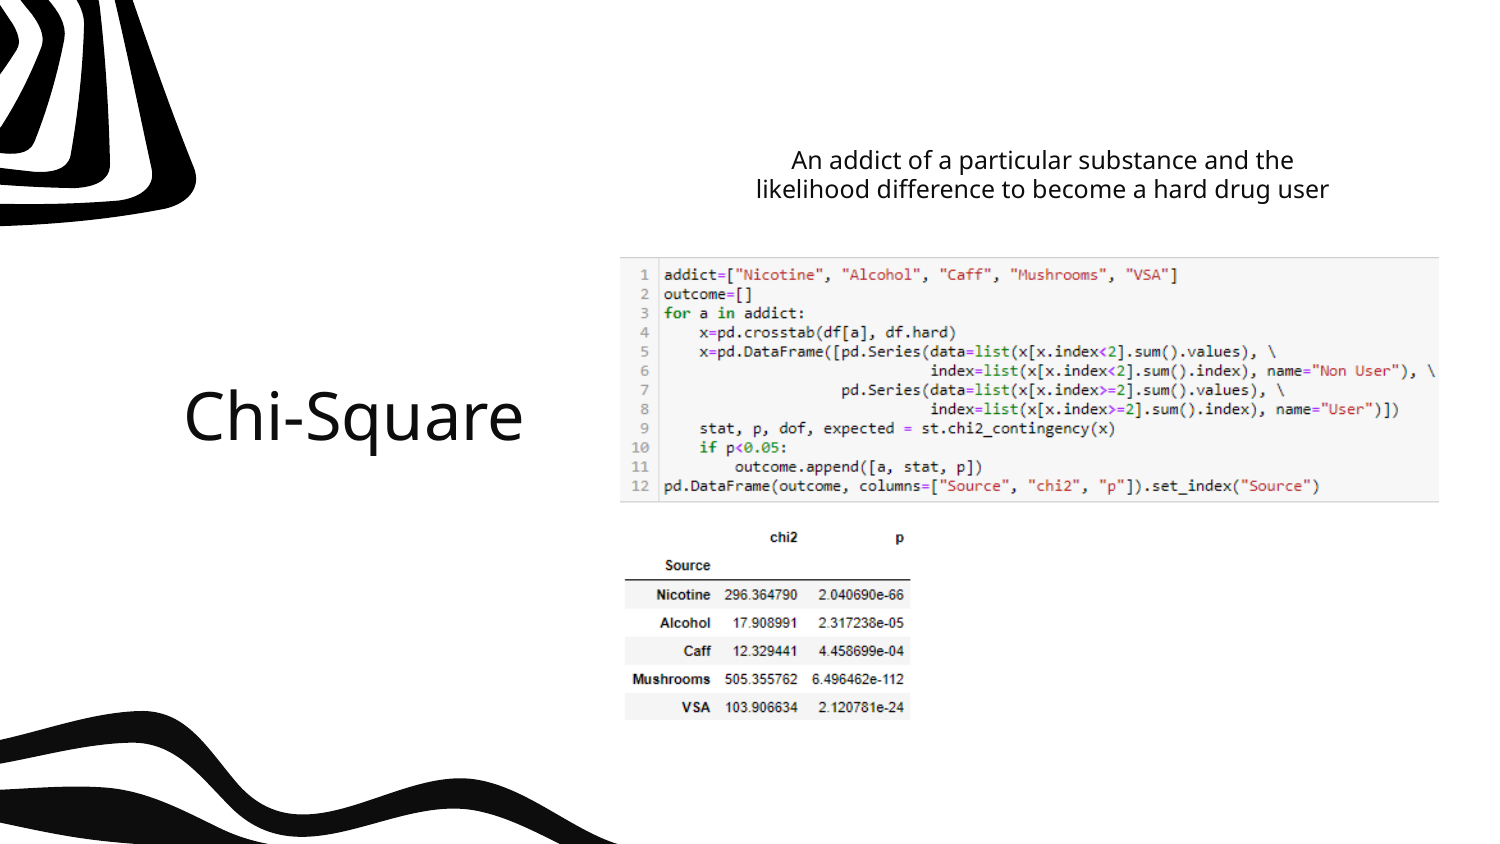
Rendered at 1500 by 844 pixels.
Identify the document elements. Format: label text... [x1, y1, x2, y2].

subtitle An addict of a particular substance and the likelihood difference to become a hard drug user [727, 129, 1359, 206]
picture [620, 257, 1439, 721]
title Chi-Square [168, 345, 605, 498]
